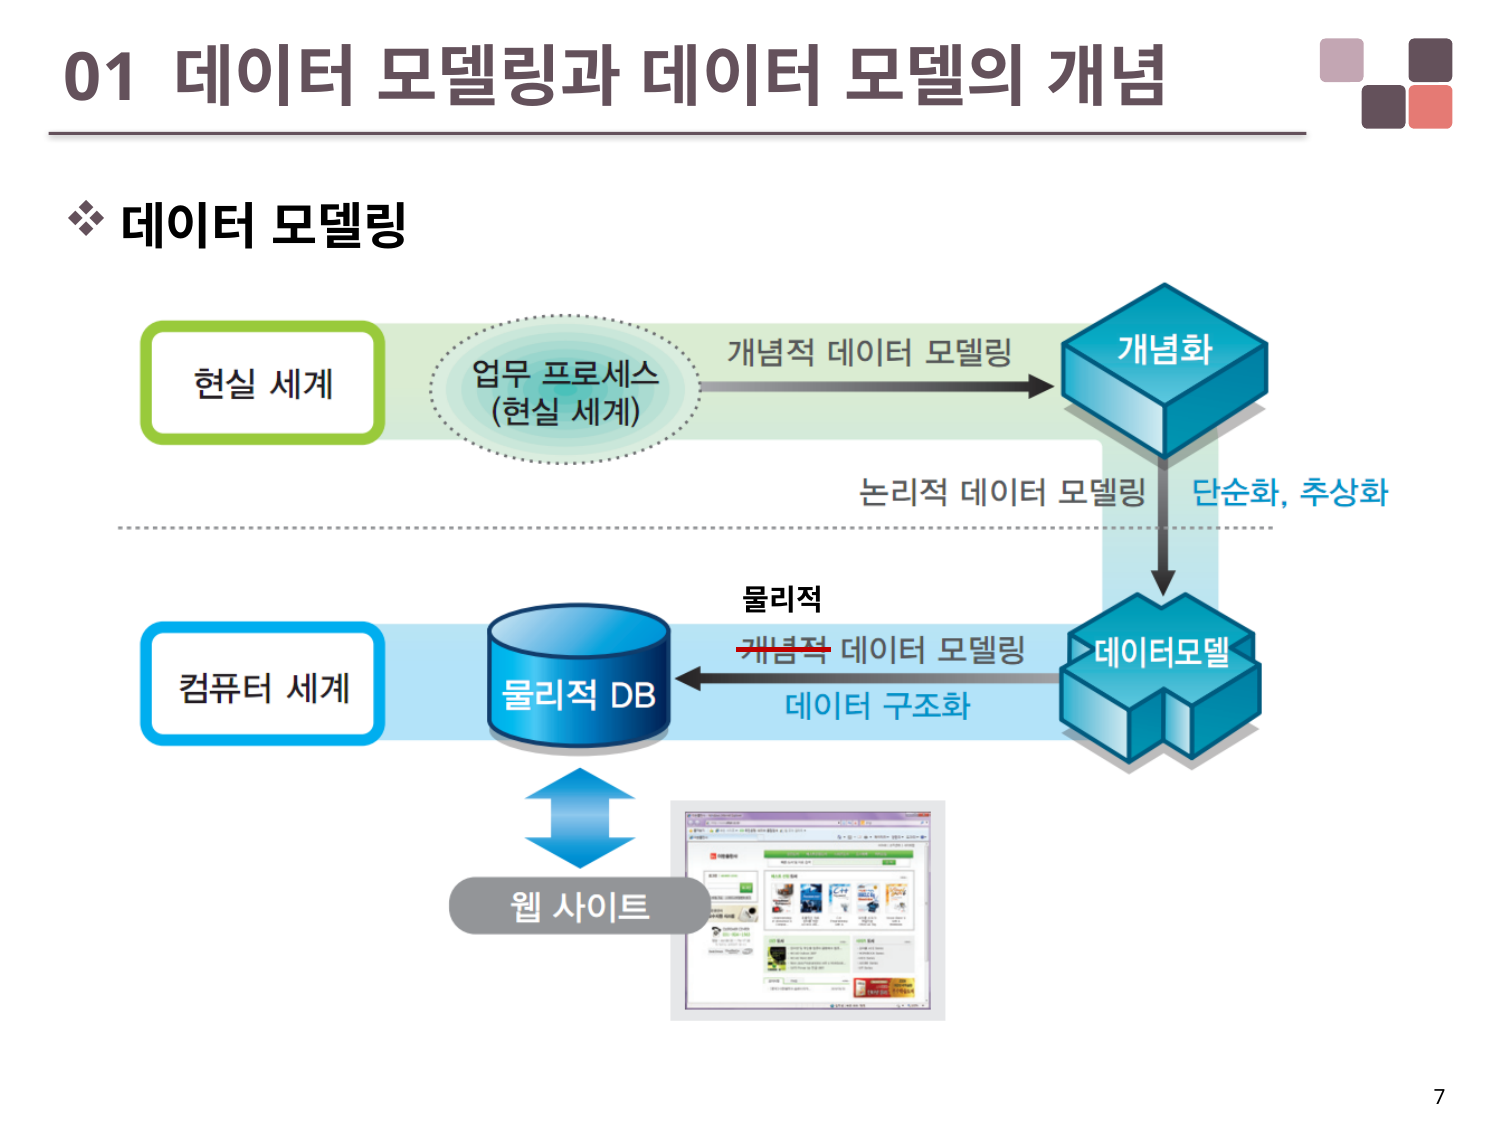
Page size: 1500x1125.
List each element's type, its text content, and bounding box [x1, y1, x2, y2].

title 01 데이터 모델링과 데이터 모델의 개념 [48, 25, 1459, 123]
list 데이터 모델링 [48, 187, 1452, 1097]
picture [114, 275, 1397, 1032]
